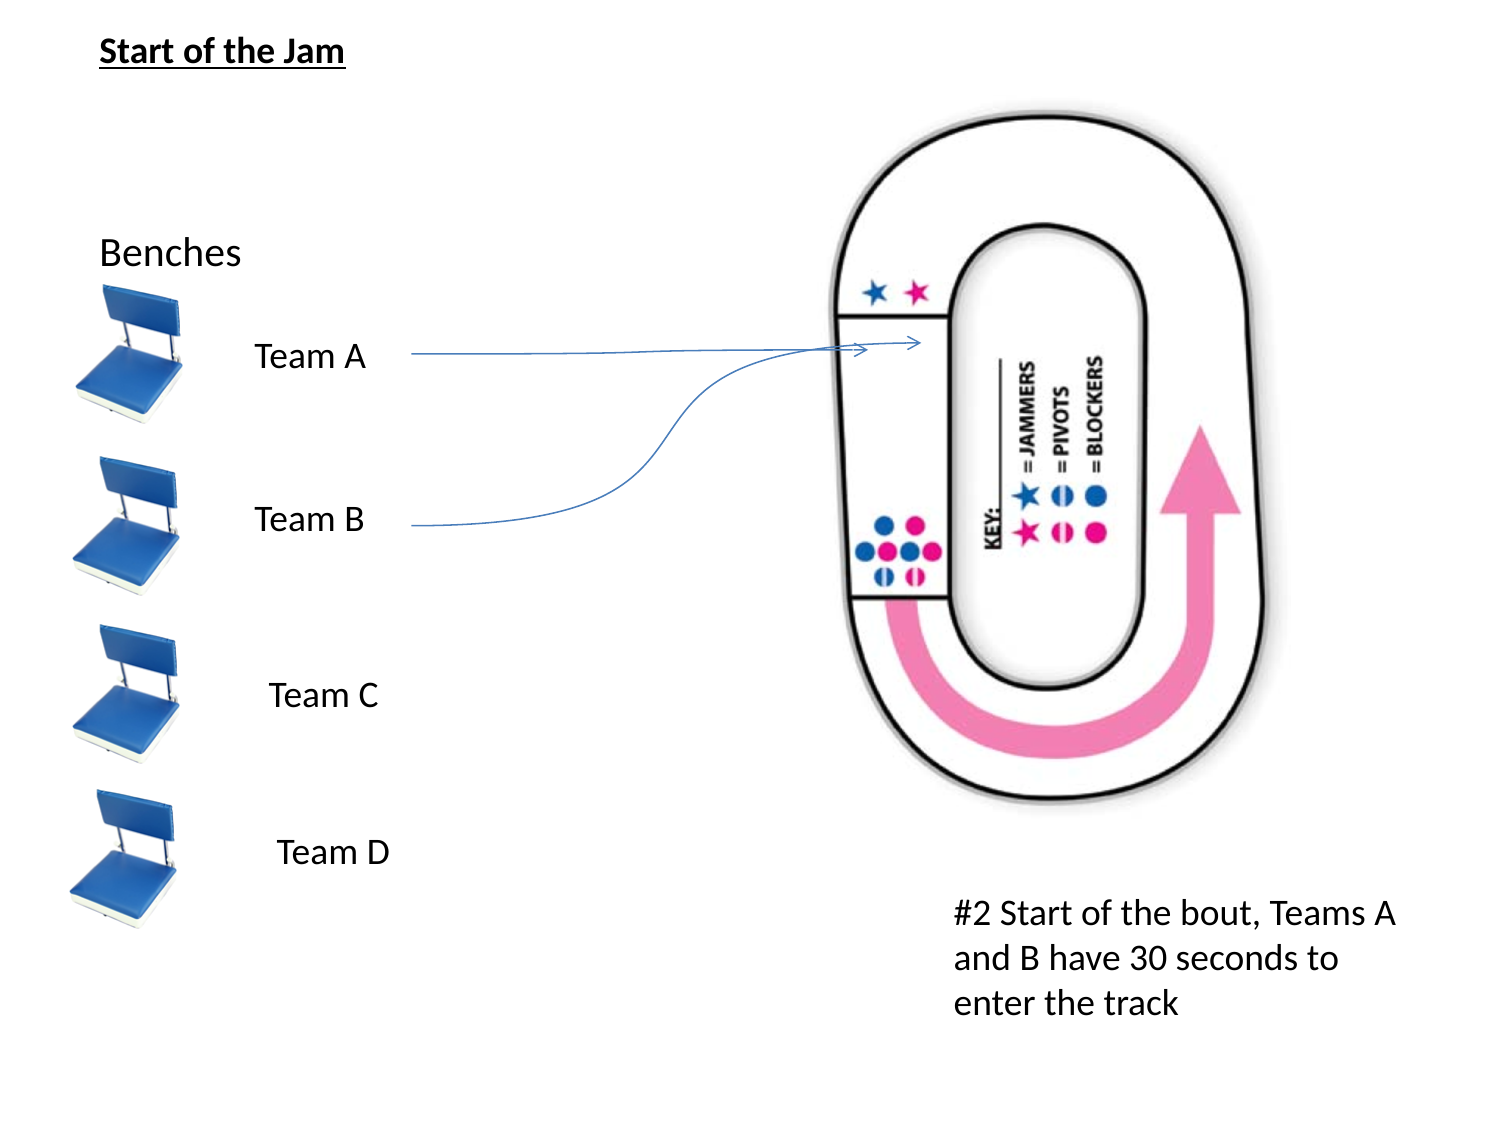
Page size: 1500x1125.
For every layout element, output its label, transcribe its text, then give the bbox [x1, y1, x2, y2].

picture [64, 617, 187, 771]
picture [61, 782, 184, 936]
text_box Benches [84, 216, 290, 282]
picture [64, 448, 187, 603]
picture [66, 277, 190, 431]
text_box Team C [253, 662, 404, 723]
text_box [411, 342, 922, 526]
text_box Team D [261, 819, 412, 880]
text_box #2 Start of the bout, Teams A and B have 30 seconds to enter the track [938, 880, 1436, 1030]
text_box Team A [239, 323, 390, 384]
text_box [411, 349, 869, 355]
text_box Team B [239, 486, 390, 546]
text_box Start of the Jam [84, 19, 619, 79]
picture [678, 83, 1430, 831]
